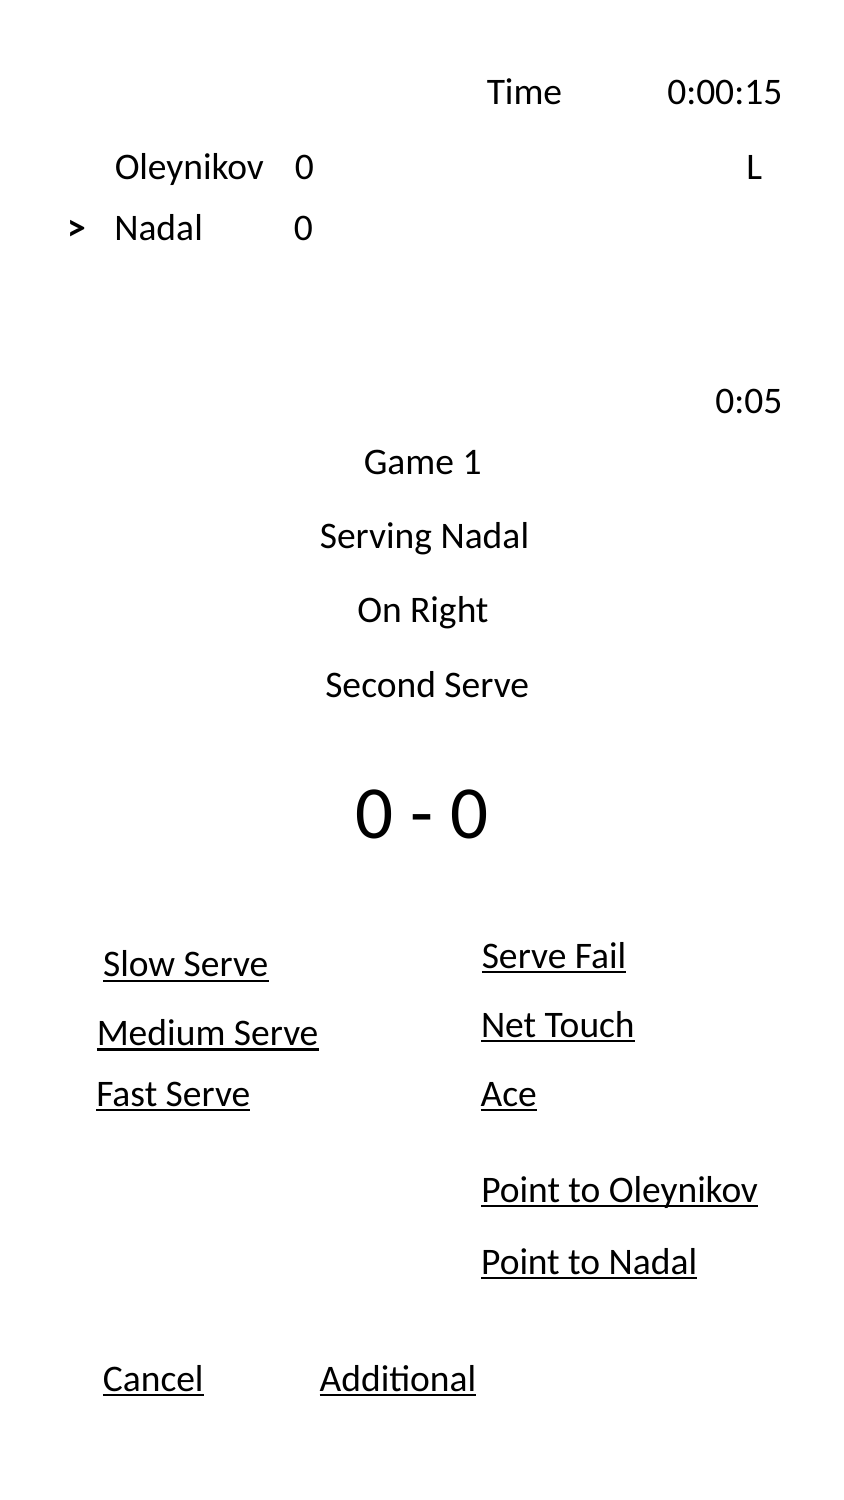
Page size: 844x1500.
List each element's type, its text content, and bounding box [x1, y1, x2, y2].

text_box Ace [465, 1061, 552, 1122]
text_box Second Serve [310, 653, 545, 713]
text_box 0:05 [700, 368, 798, 428]
text_box 0 [280, 135, 330, 195]
text_box > [52, 195, 101, 256]
text_box Medium Serve [82, 1000, 334, 1061]
text_box Time [472, 59, 578, 120]
text_box Point to Oleynikov [466, 1157, 774, 1218]
text_box L [731, 135, 777, 195]
text_box 0:00:15 [652, 59, 798, 120]
text_box Oleynikov [99, 135, 279, 195]
text_box Nadal [101, 195, 218, 256]
text_box Game 1 [349, 430, 497, 490]
text_box Additional [304, 1346, 492, 1407]
text_box On Right [342, 577, 504, 638]
text_box Serve Fail [467, 923, 642, 984]
text_box Fast Serve [81, 1061, 266, 1122]
text_box 0 - 0 [340, 755, 504, 861]
text_box 0 [279, 195, 328, 256]
text_box Net Touch [466, 992, 650, 1053]
text_box Cancel [88, 1346, 219, 1407]
text_box Slow Serve [88, 932, 284, 992]
text_box Serving Nadal [304, 503, 553, 564]
text_box Point to Nadal [466, 1229, 713, 1290]
